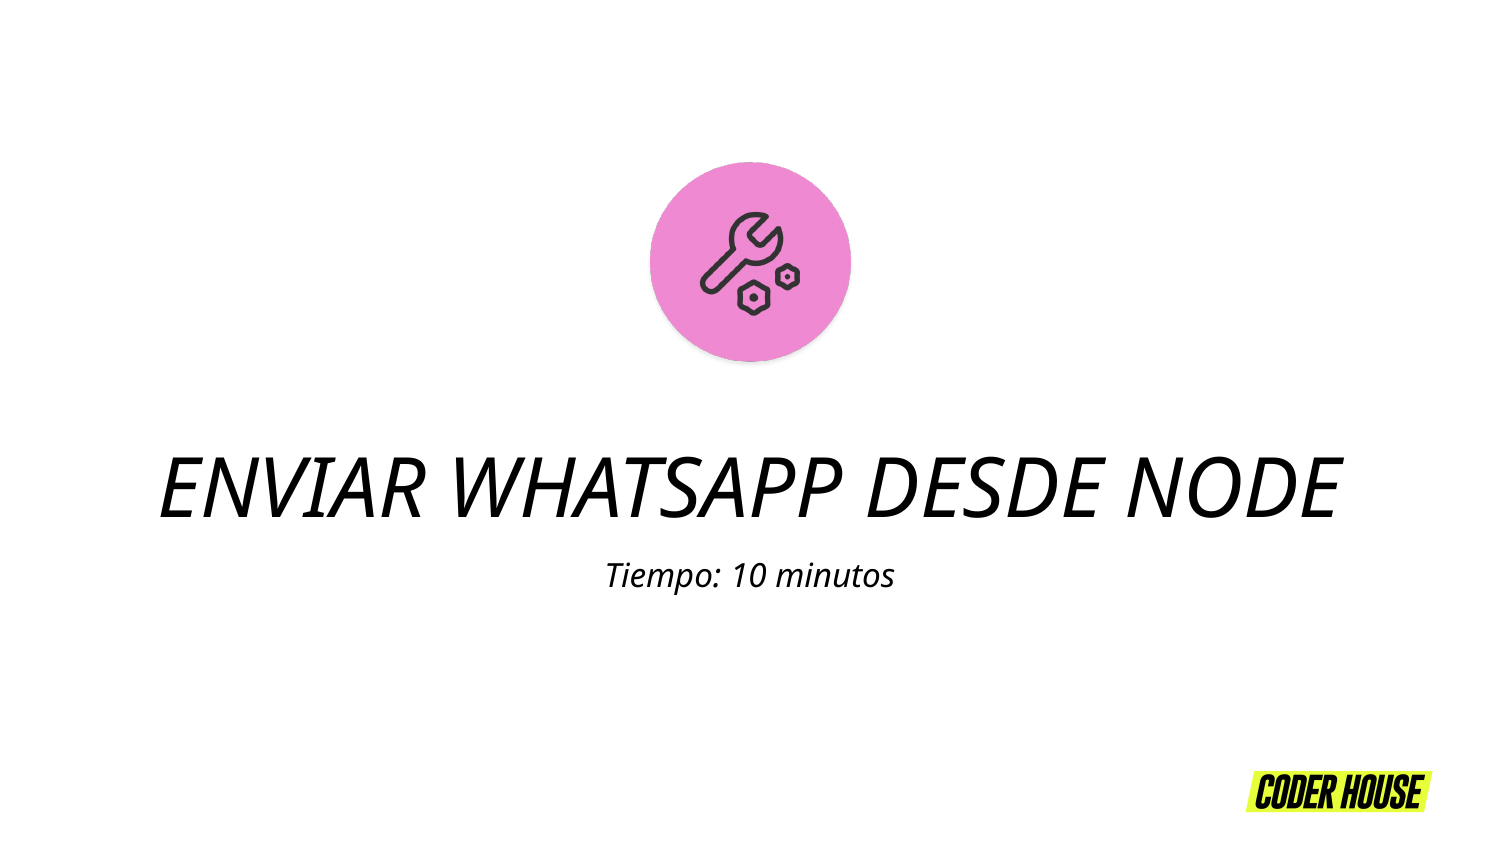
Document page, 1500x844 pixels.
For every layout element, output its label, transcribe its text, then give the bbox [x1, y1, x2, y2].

text_box ENVIAR WHATSAPP DESDE NODE Tiempo: 10 minutos [132, 419, 1368, 749]
picture [636, 148, 864, 375]
picture [1241, 764, 1437, 819]
